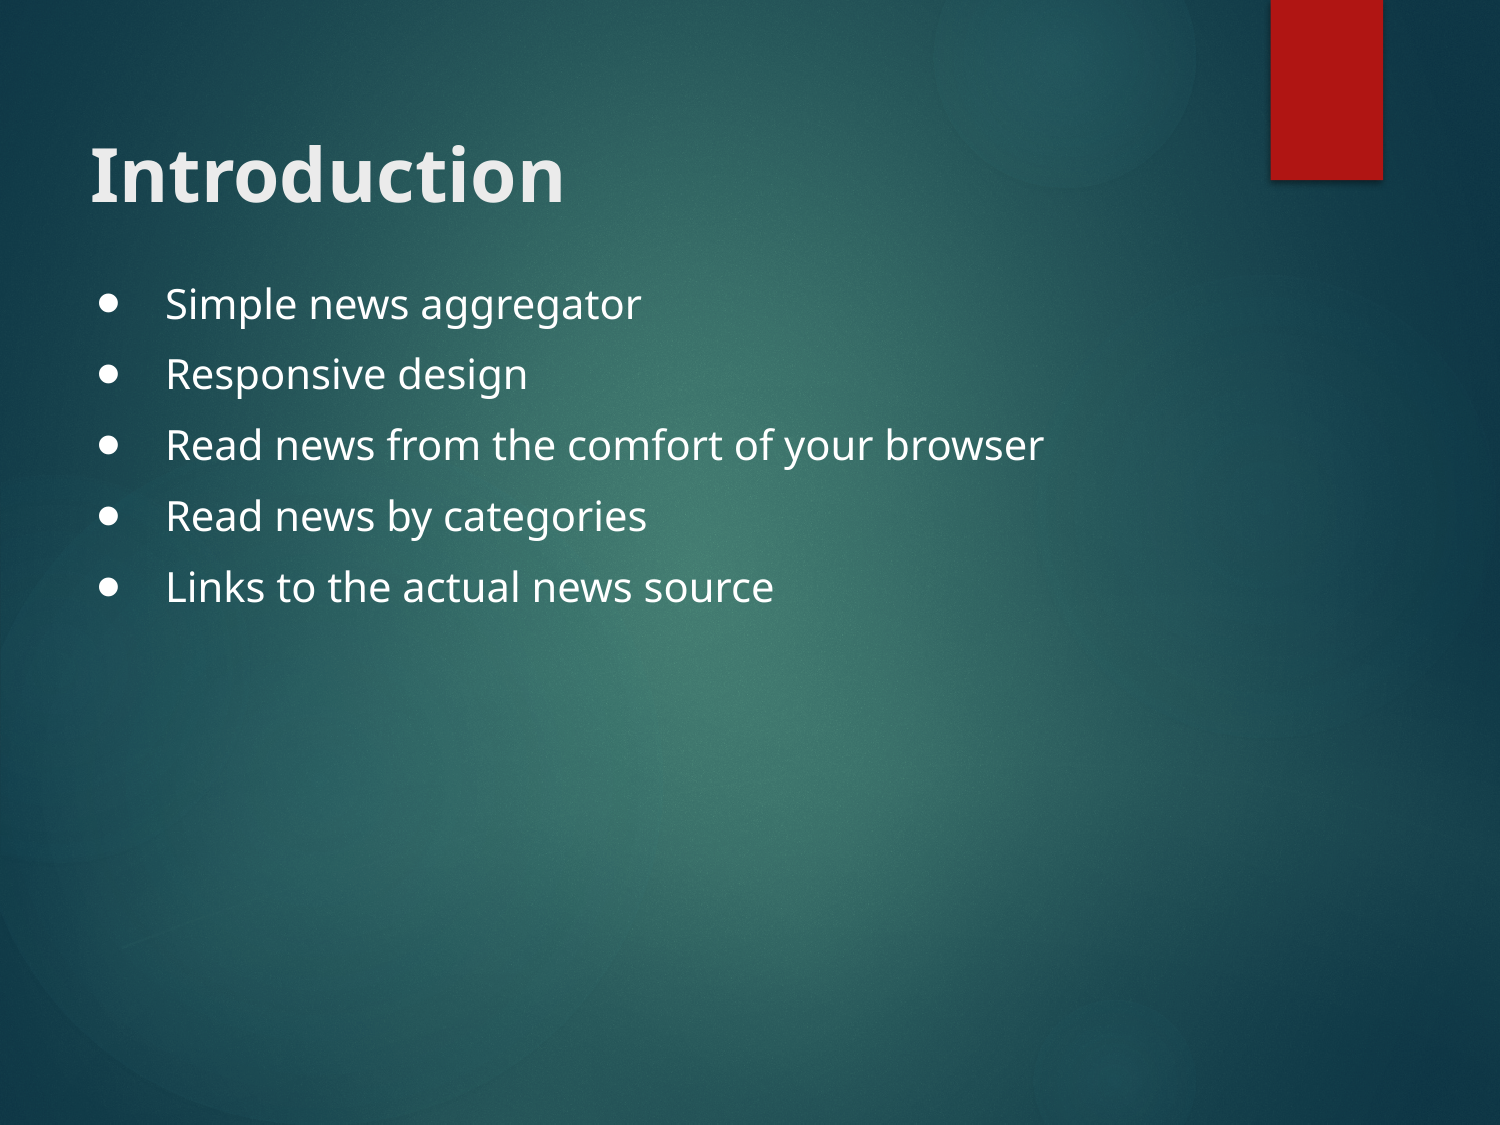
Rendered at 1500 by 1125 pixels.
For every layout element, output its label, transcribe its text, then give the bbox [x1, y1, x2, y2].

list Simple news aggregator Responsive design Read news from the comfort of your browser Read news by categories Links to the actual news source [75, 262, 1425, 931]
title Introduction [75, 14, 1425, 233]
